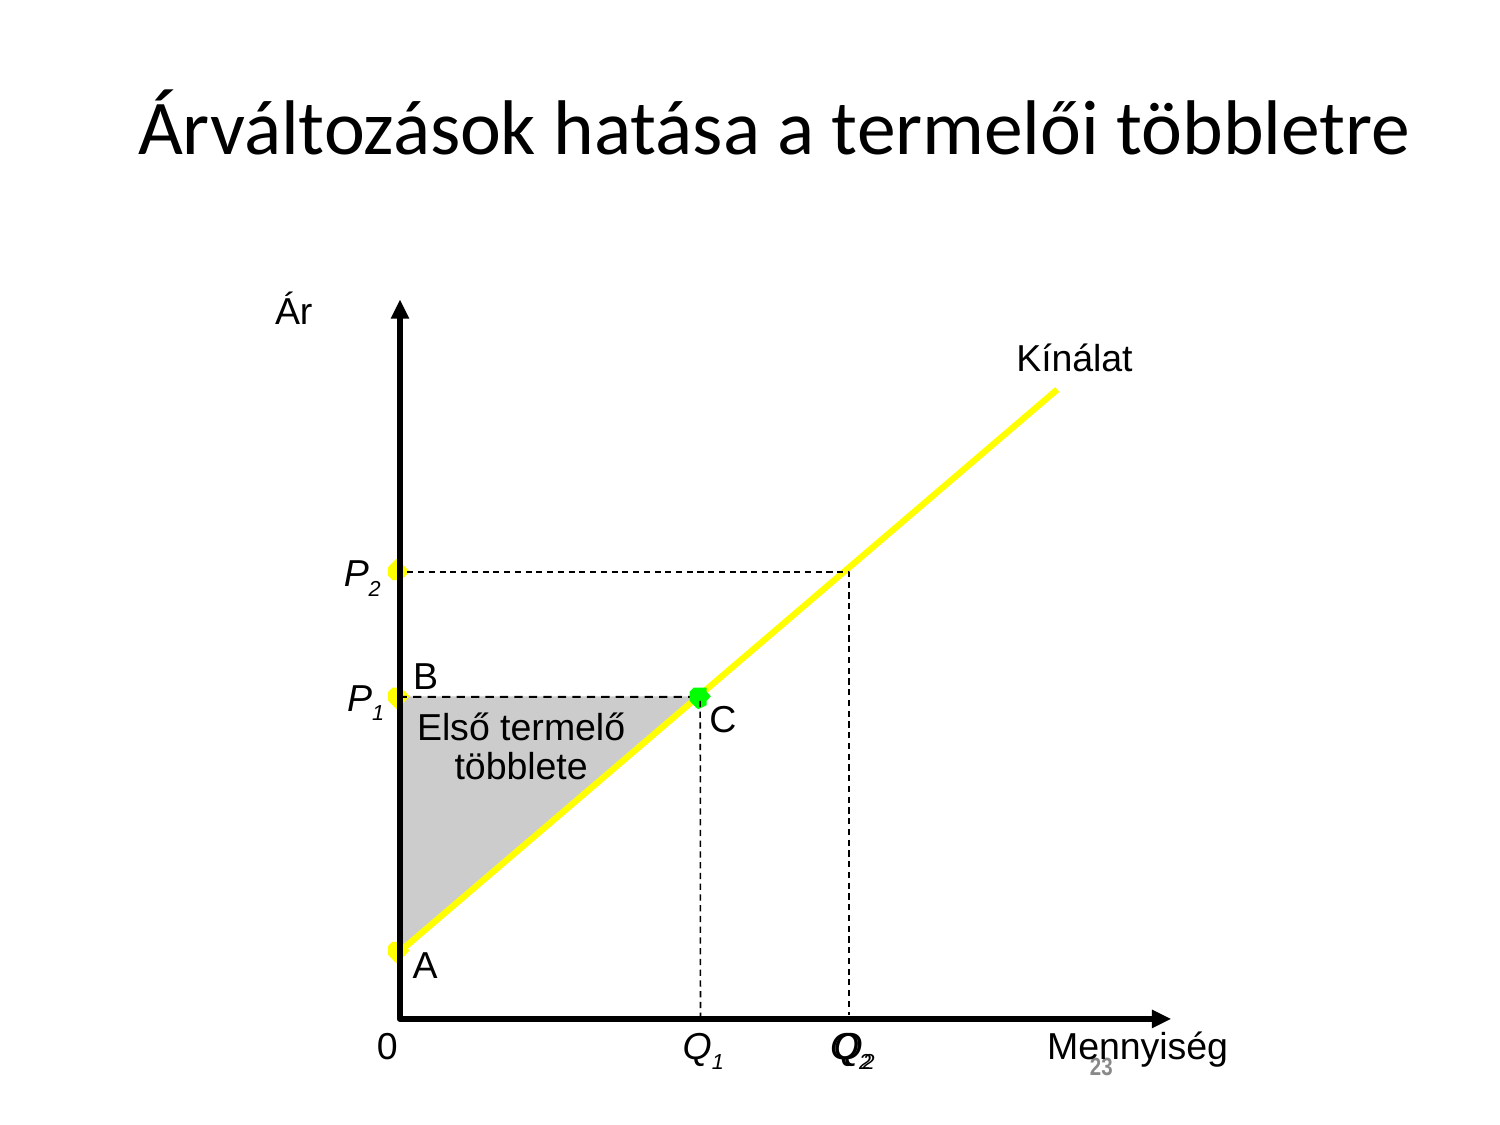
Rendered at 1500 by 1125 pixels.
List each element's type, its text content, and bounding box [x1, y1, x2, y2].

text_box Q1 [682, 1022, 725, 1074]
text_box P2 [343, 549, 381, 601]
slide_number 23 [1074, 1042, 1425, 1103]
text_box Kínálat [1016, 334, 1134, 380]
text_box [388, 558, 399, 581]
text_box [393, 299, 691, 571]
text_box [388, 687, 399, 710]
text_box [388, 941, 399, 964]
text_box [396, 571, 849, 1016]
text_box 0 [376, 1022, 398, 1068]
text_box Ár [275, 287, 313, 333]
text_box P1 [347, 673, 385, 725]
text_box [399, 576, 1171, 1026]
text_box Árváltozások hatása a termelői többletre [99, 70, 1450, 258]
text_box Q2 [830, 1022, 872, 1074]
text_box Mennyiség [1047, 1022, 1229, 1068]
